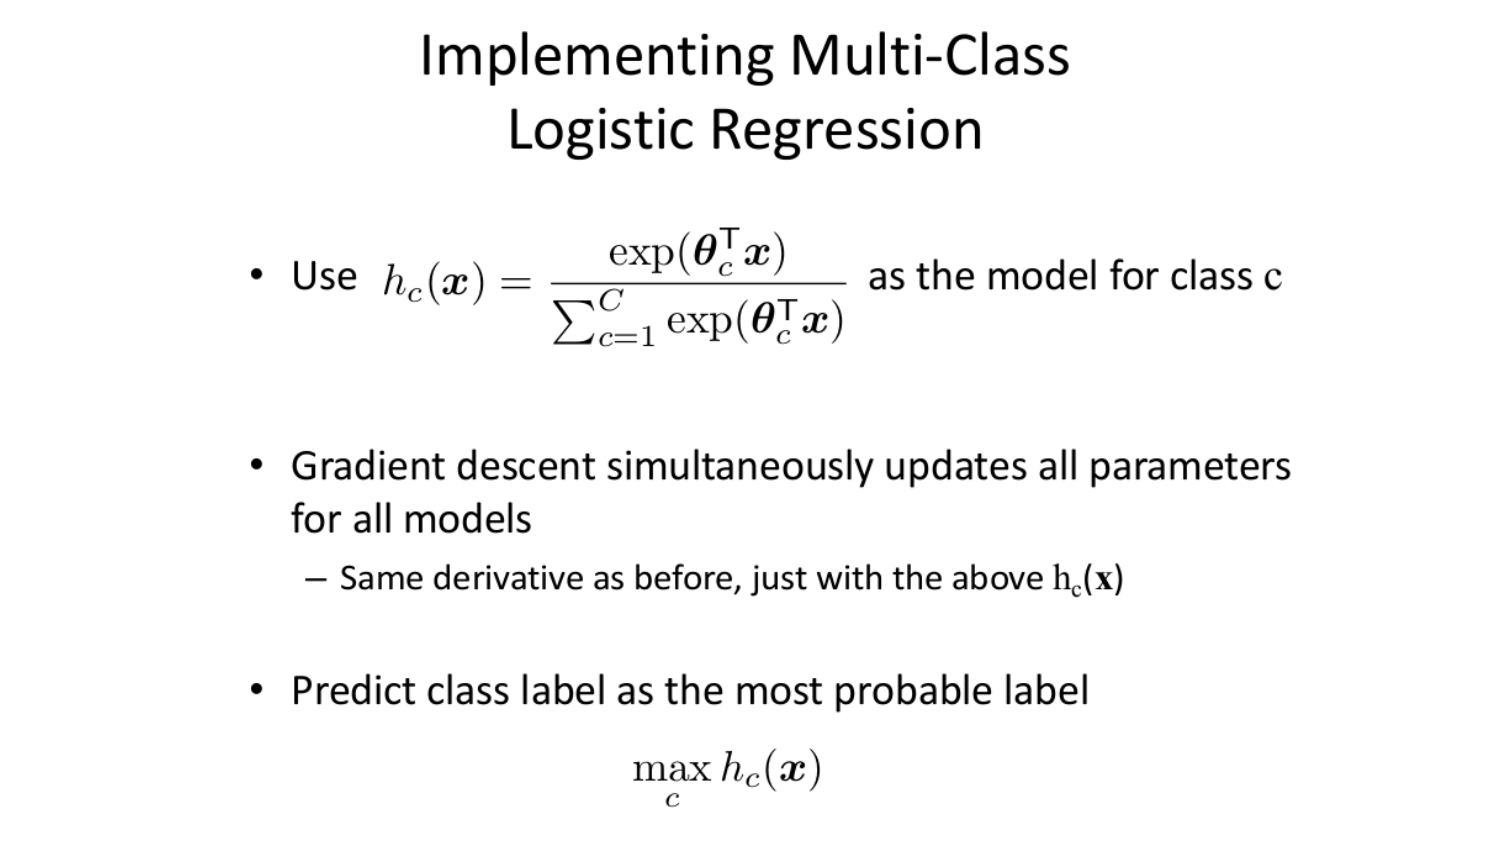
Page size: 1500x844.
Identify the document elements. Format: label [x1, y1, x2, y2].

picture [196, 24, 1303, 819]
